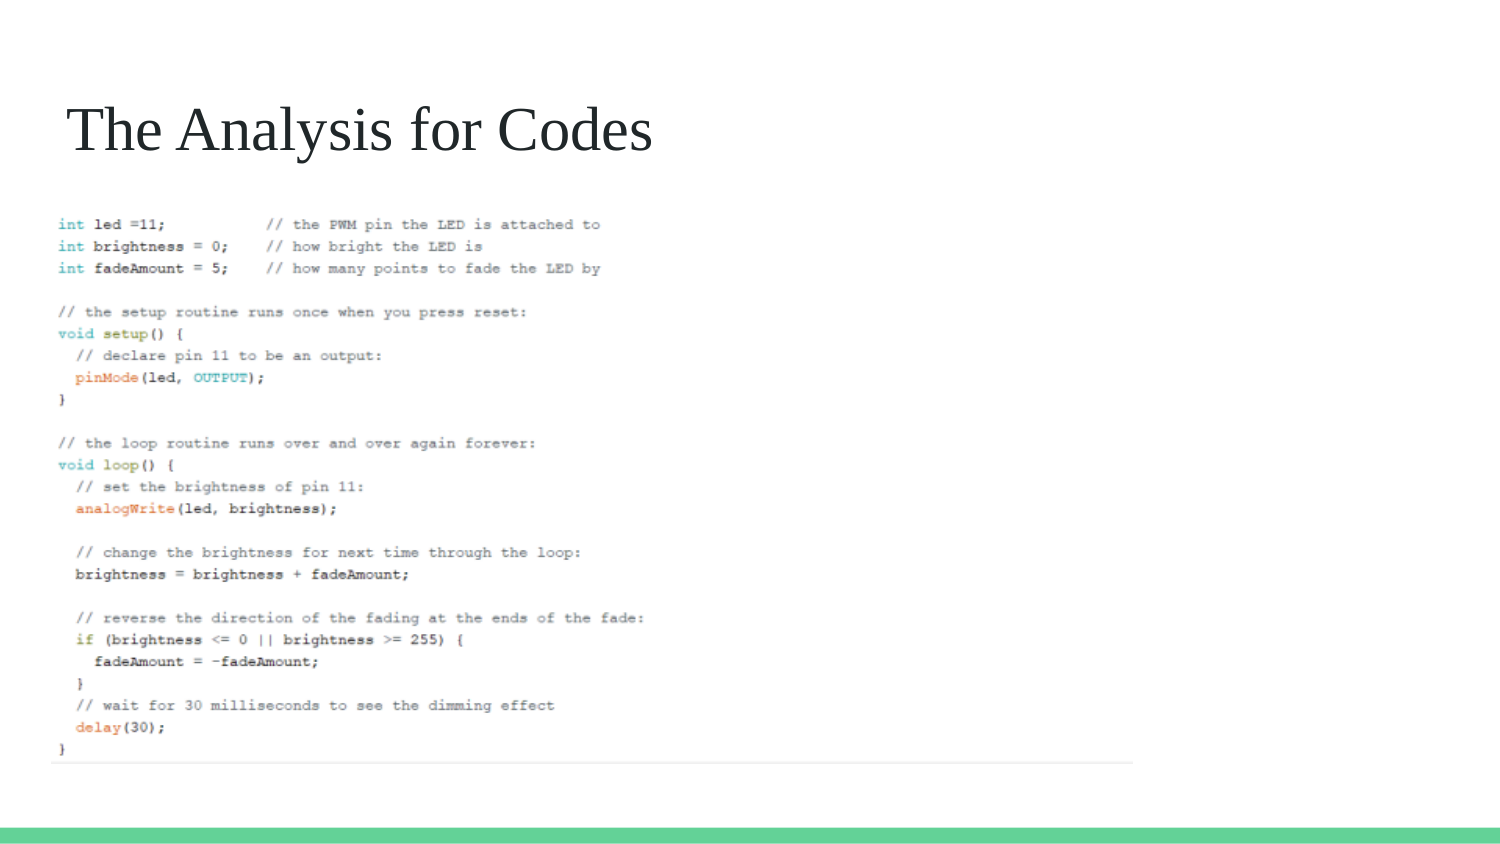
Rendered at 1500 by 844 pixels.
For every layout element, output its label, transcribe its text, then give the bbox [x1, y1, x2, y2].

title The Analysis for Codes [51, 72, 1449, 182]
picture [50, 202, 1133, 764]
